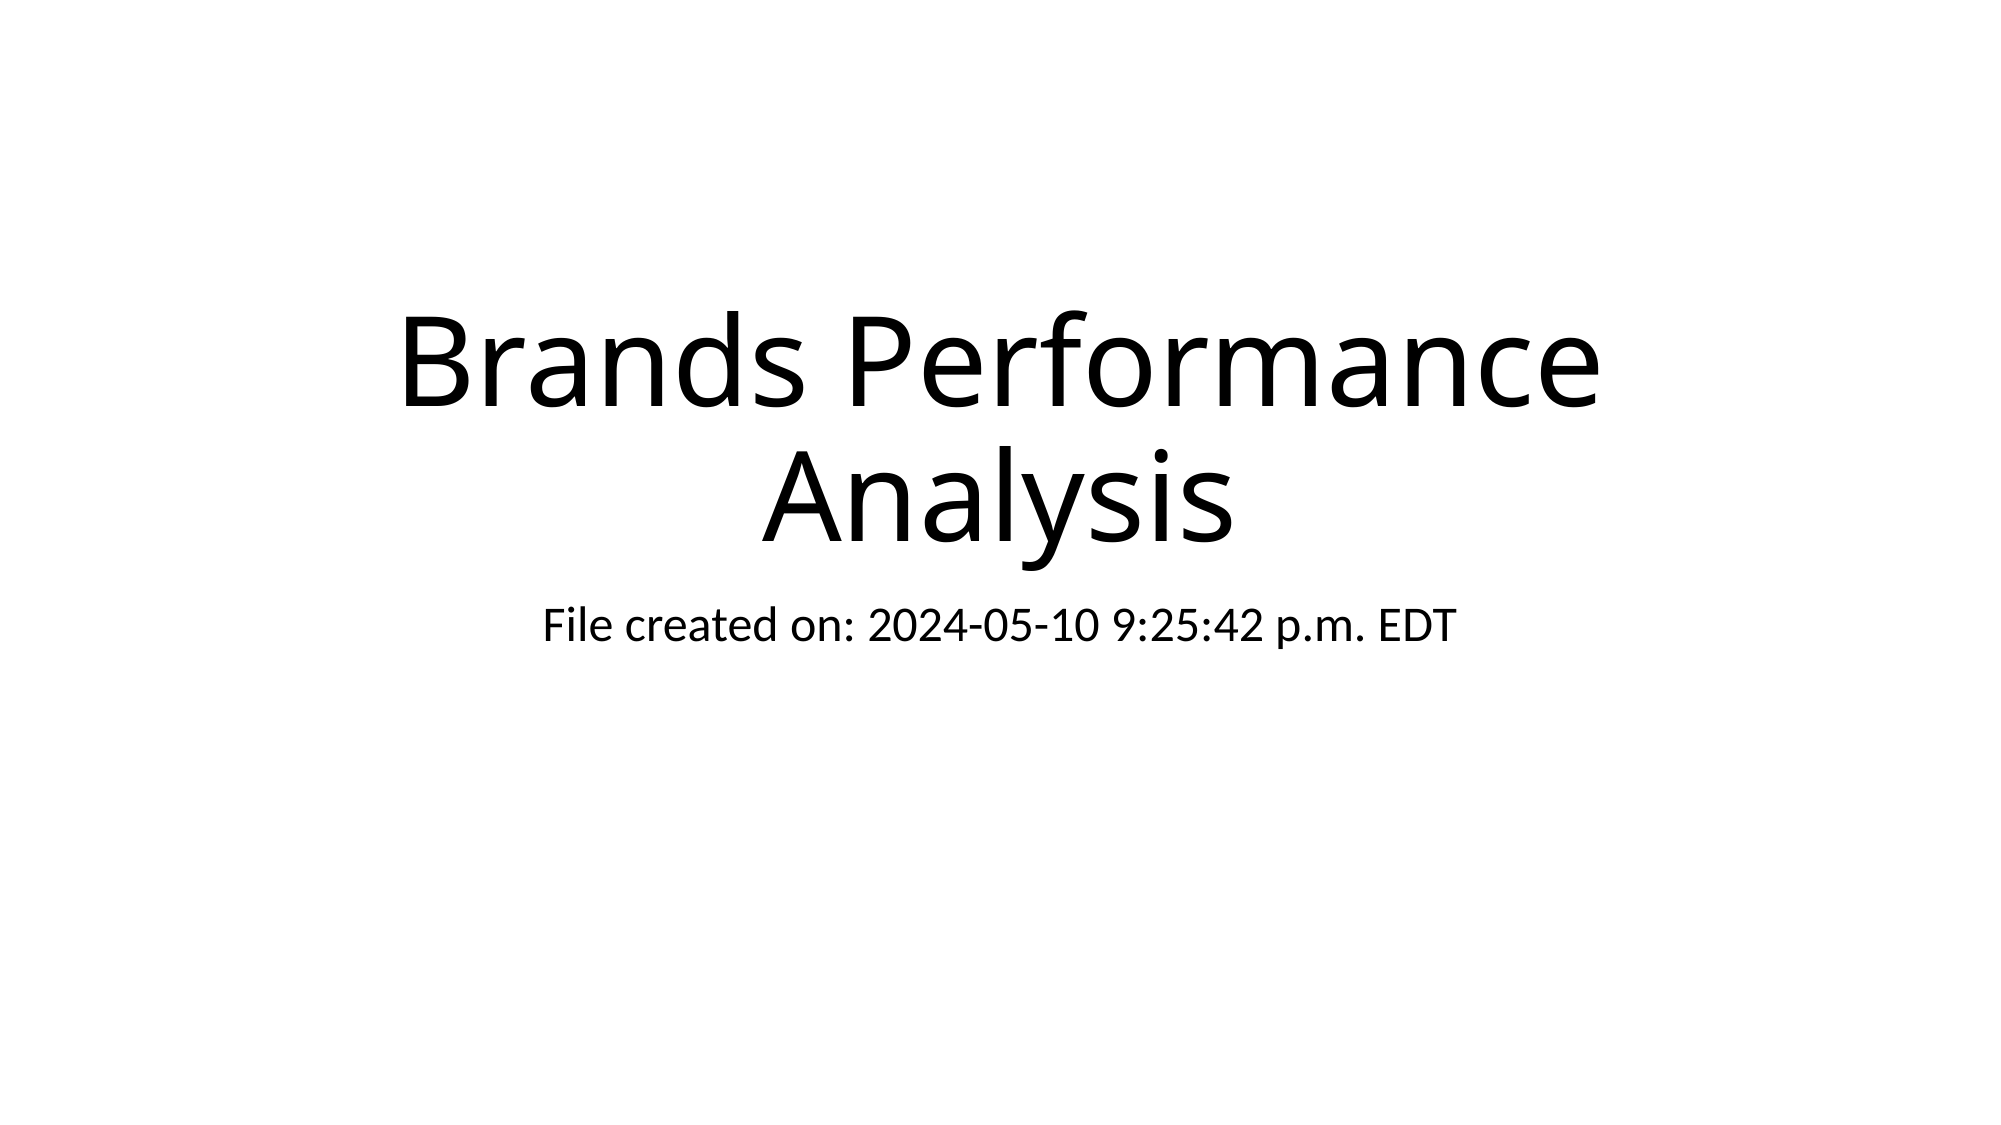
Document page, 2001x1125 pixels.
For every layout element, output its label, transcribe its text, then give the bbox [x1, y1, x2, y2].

title Brands Performance Analysis [249, 184, 1750, 576]
subtitle File created on: 2024-05-10 9:25:42 p.m. EDT [249, 590, 1750, 863]
